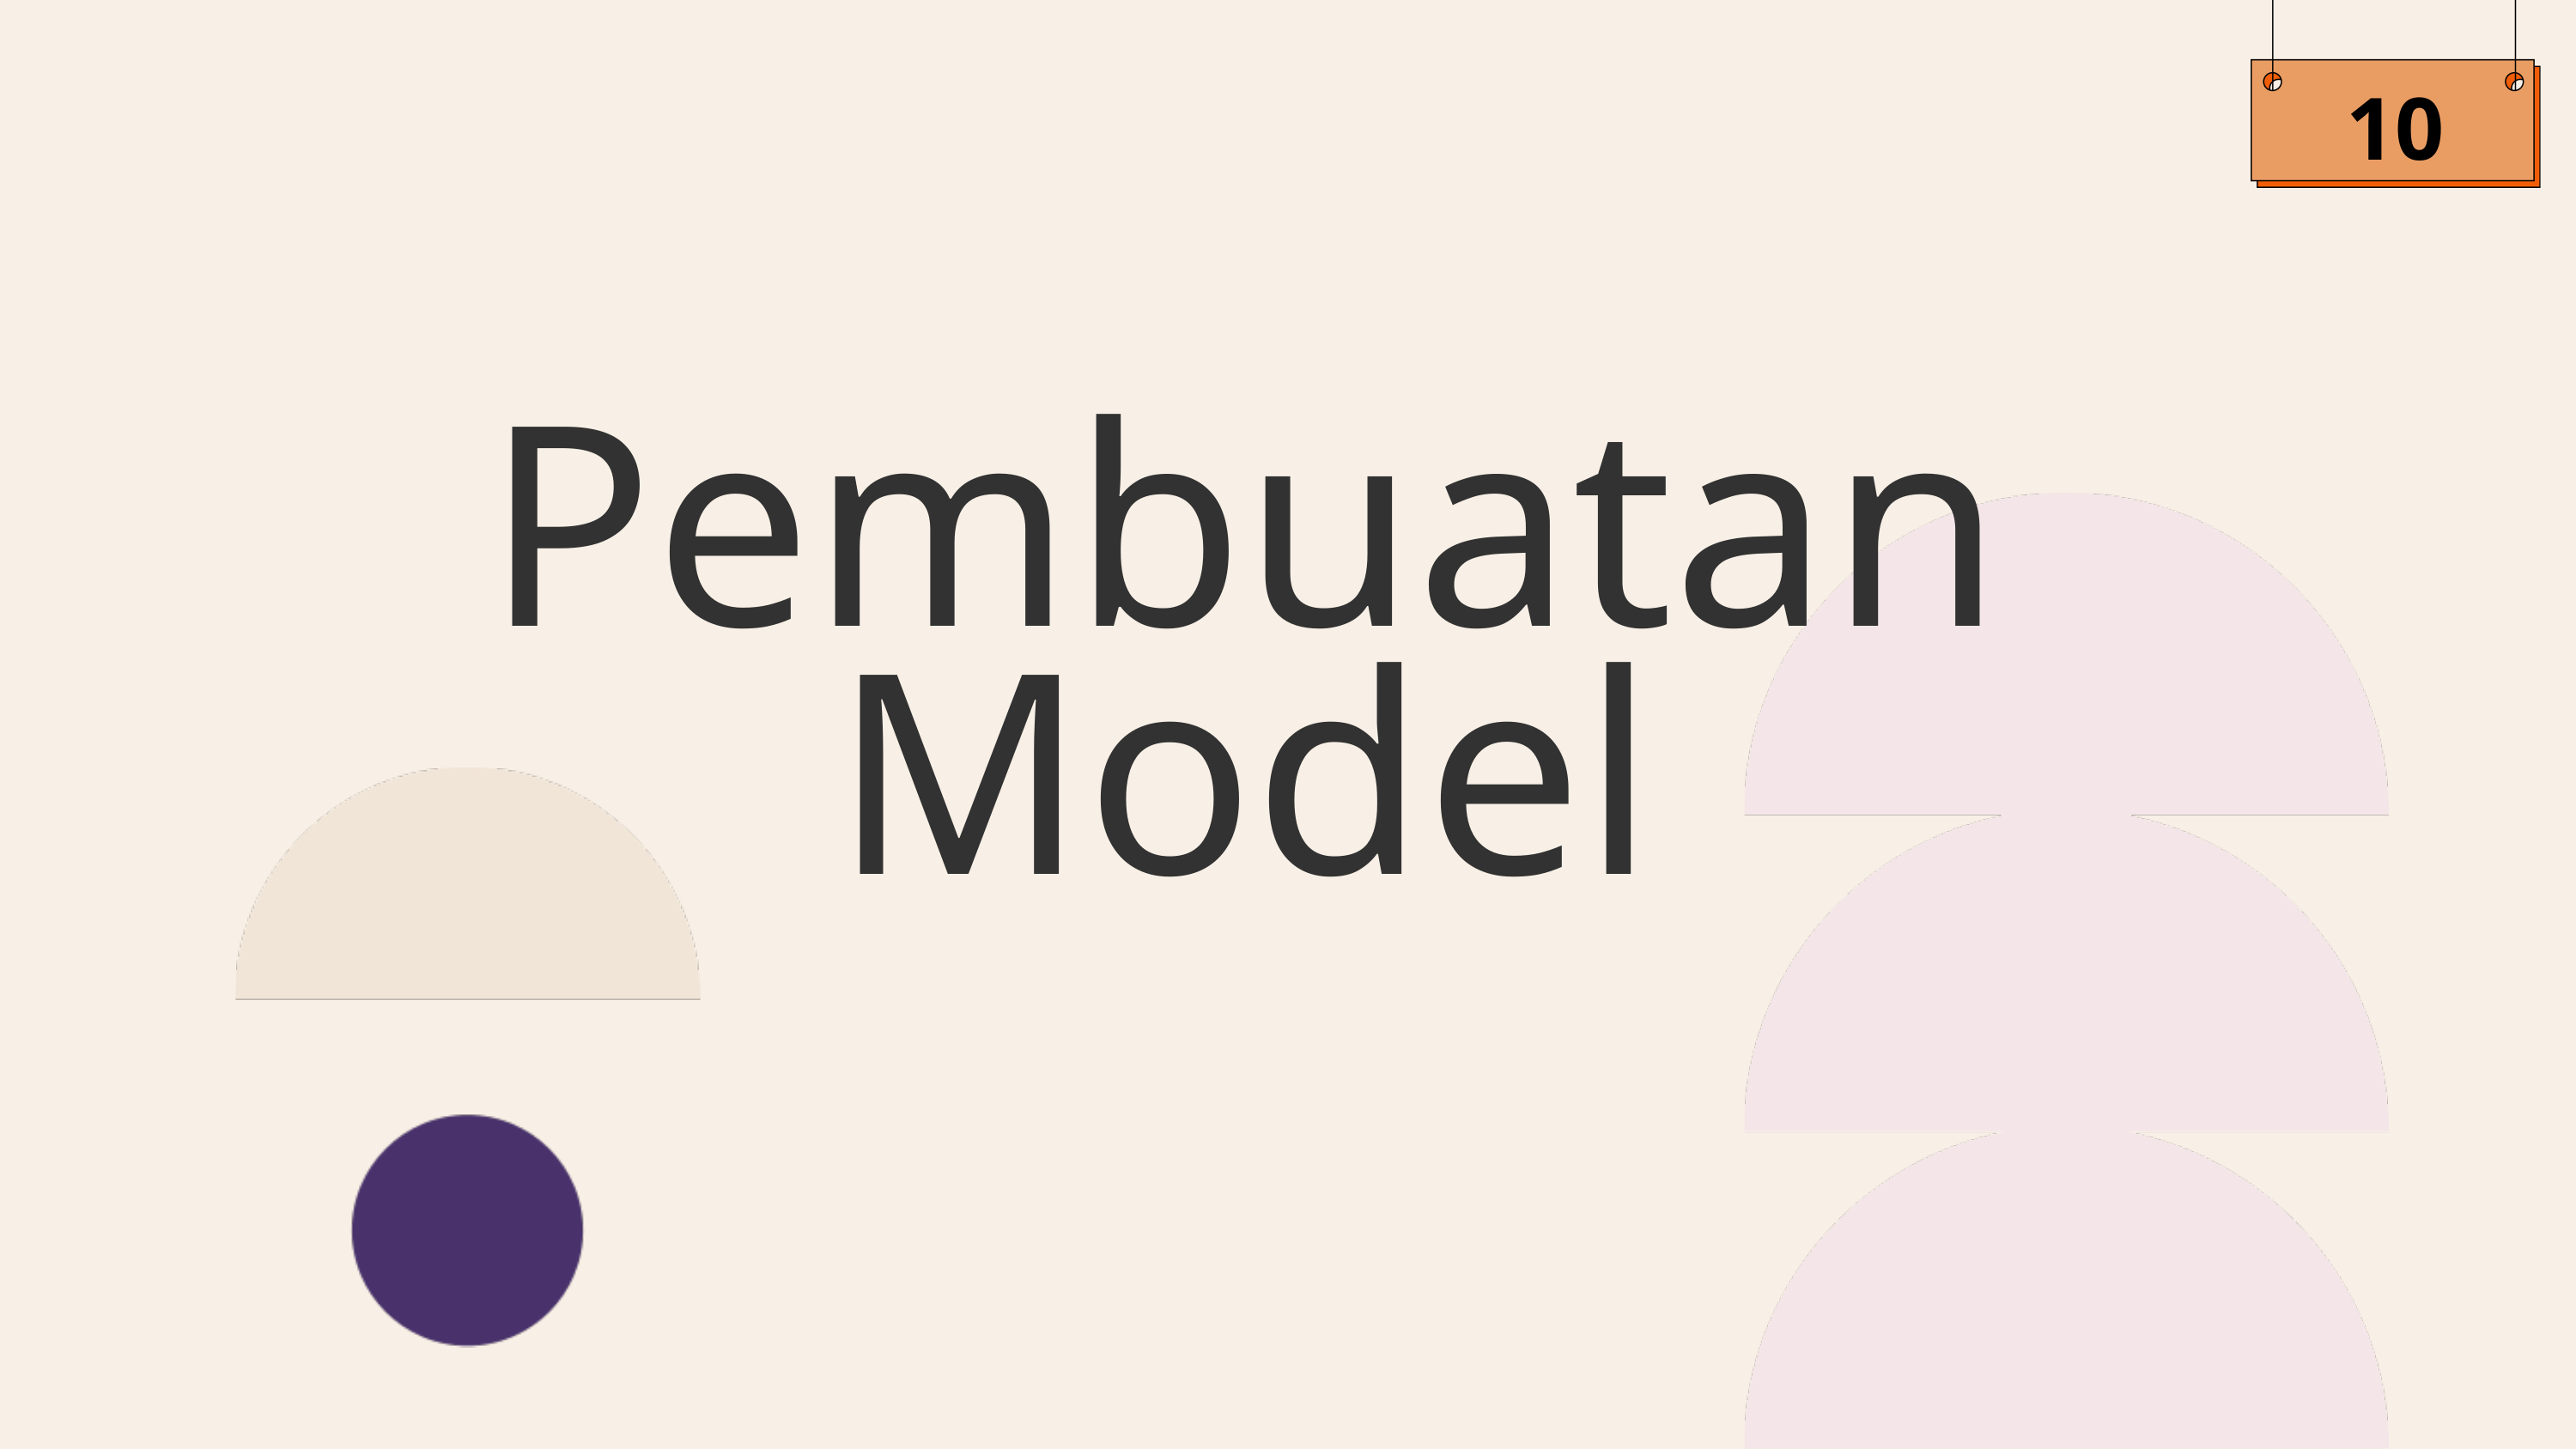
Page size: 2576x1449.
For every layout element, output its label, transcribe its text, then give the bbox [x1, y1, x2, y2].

text_box [2251, 0, 2541, 188]
text_box [235, 767, 701, 1348]
text_box [1744, 493, 2389, 1449]
text_box 10 [2284, 57, 2507, 178]
text_box Pembuatan Model [440, 433, 2048, 931]
